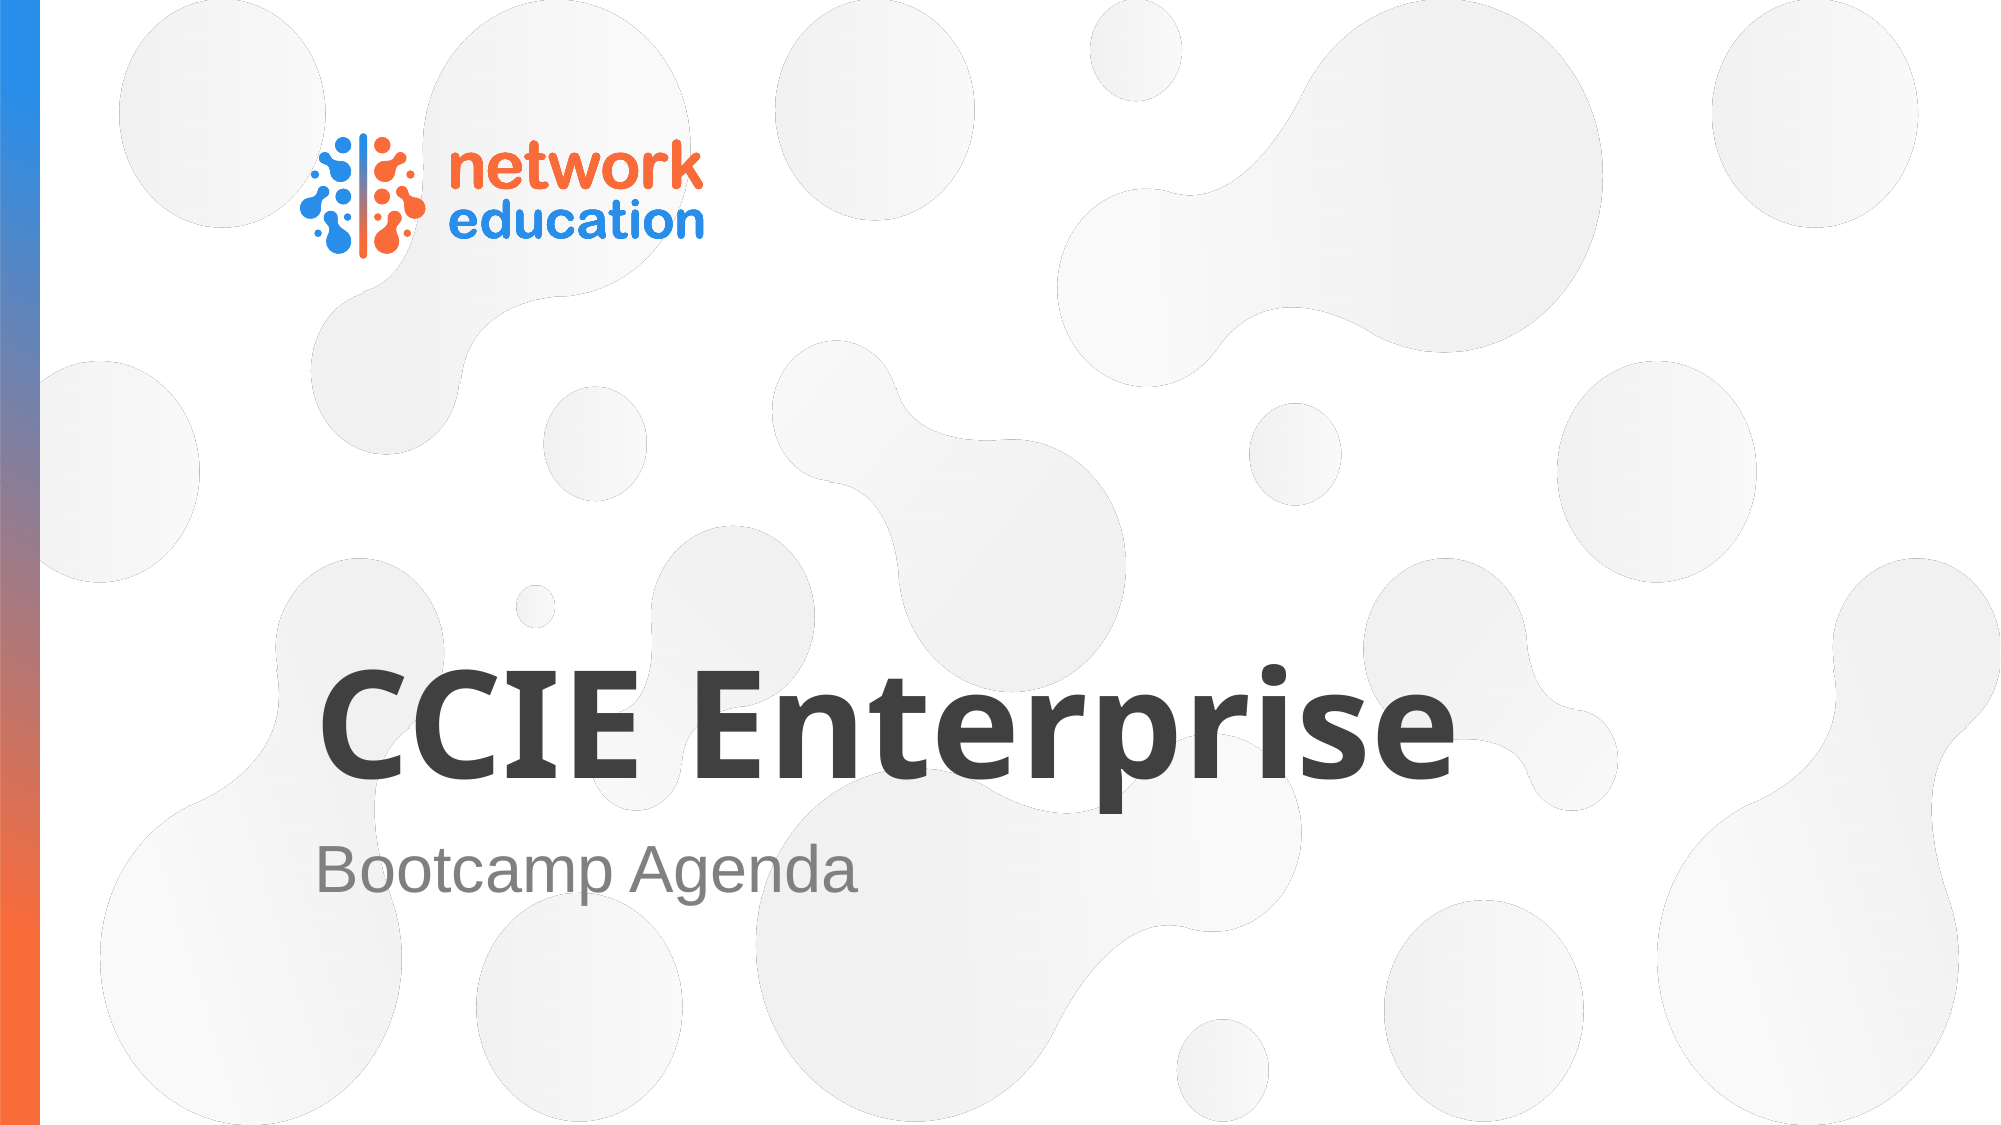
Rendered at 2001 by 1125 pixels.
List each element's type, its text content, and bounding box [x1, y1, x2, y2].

title CCIE Enterprise [300, 444, 1700, 818]
picture [40, 0, 2001, 1125]
subtitle Bootcamp Agenda [300, 818, 1700, 988]
